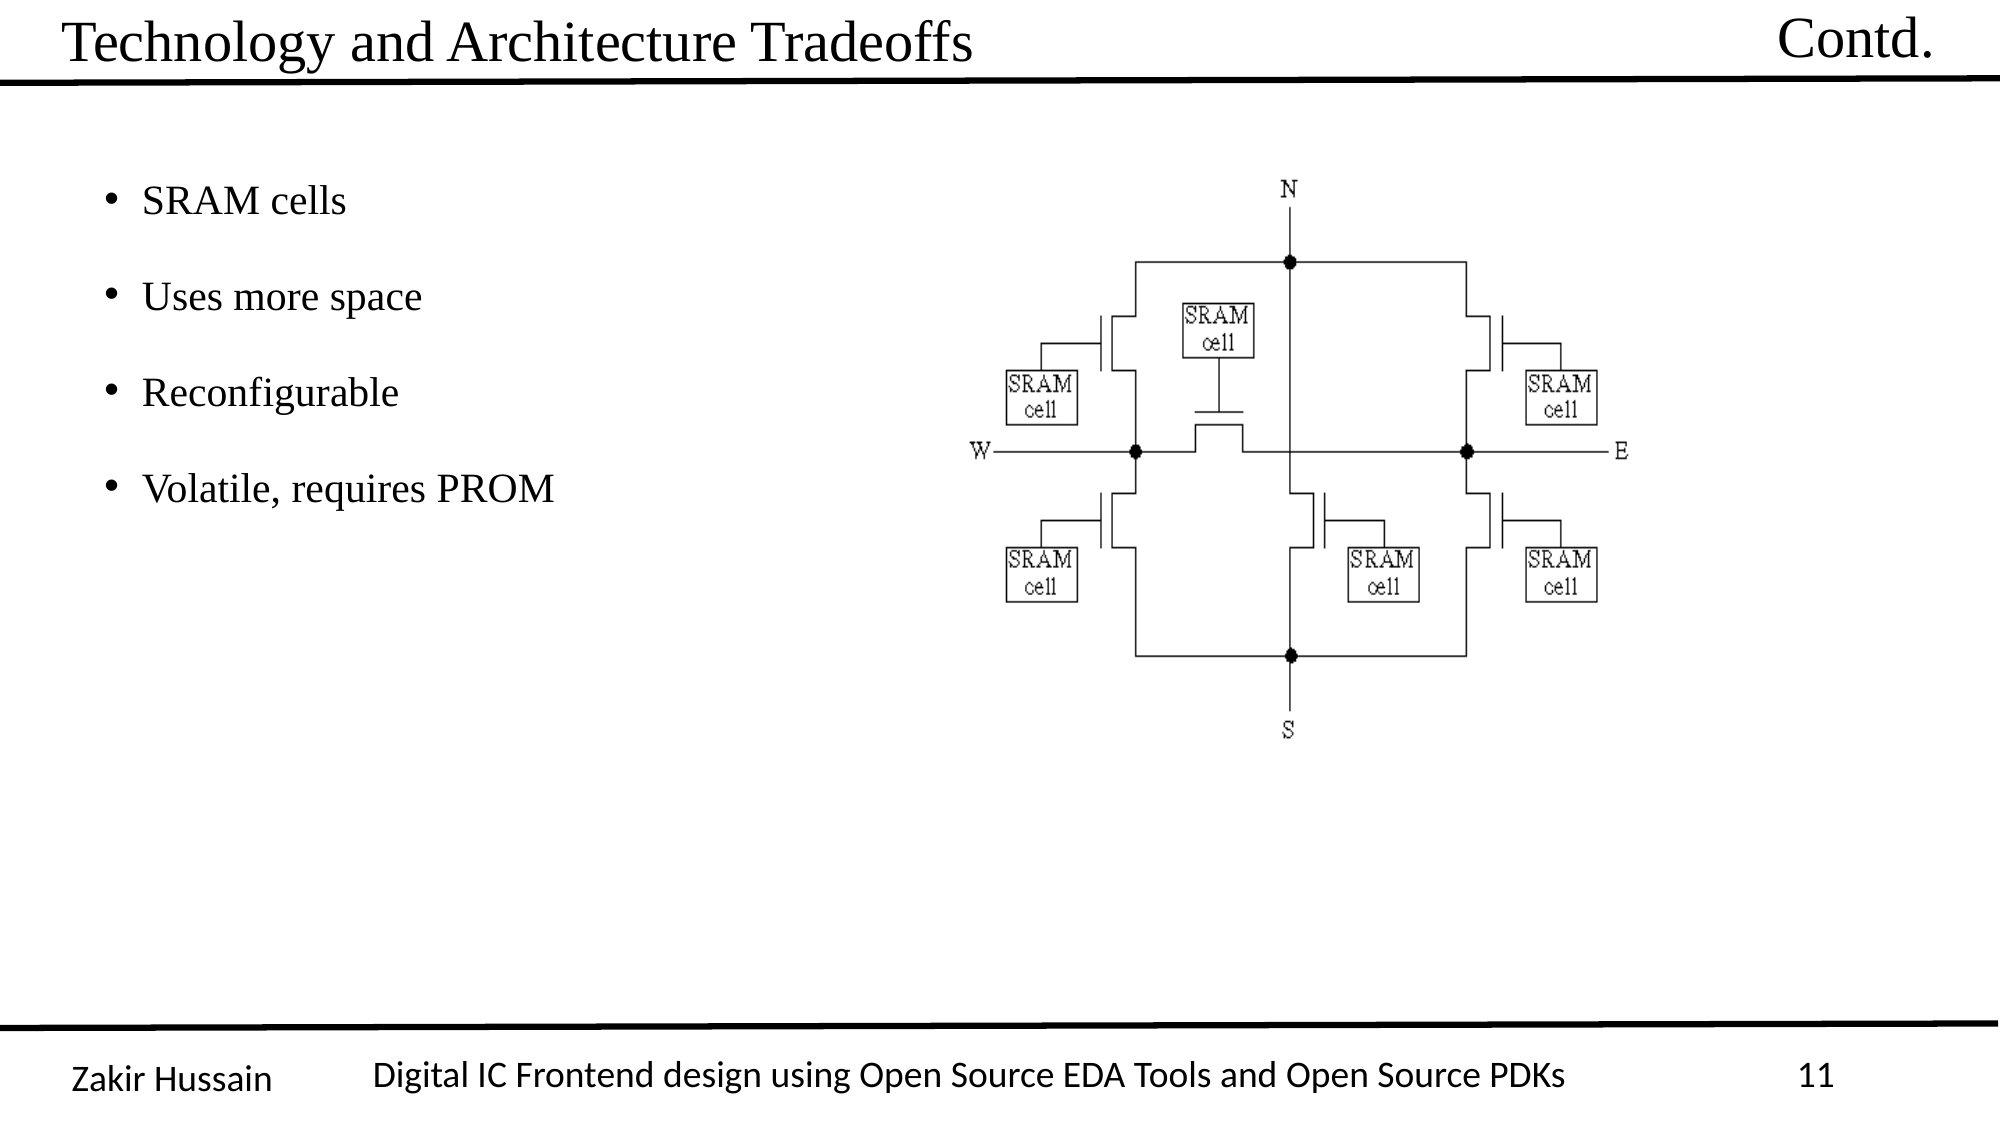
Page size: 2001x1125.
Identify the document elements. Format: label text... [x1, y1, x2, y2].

slide_number Zakir Hussain [56, 1046, 309, 1107]
slide_number 11 [1782, 1042, 1863, 1103]
footer Digital IC Frontend design using Open Source EDA Tools and Open Source PDKs [358, 1042, 1648, 1103]
picture [956, 169, 1652, 753]
